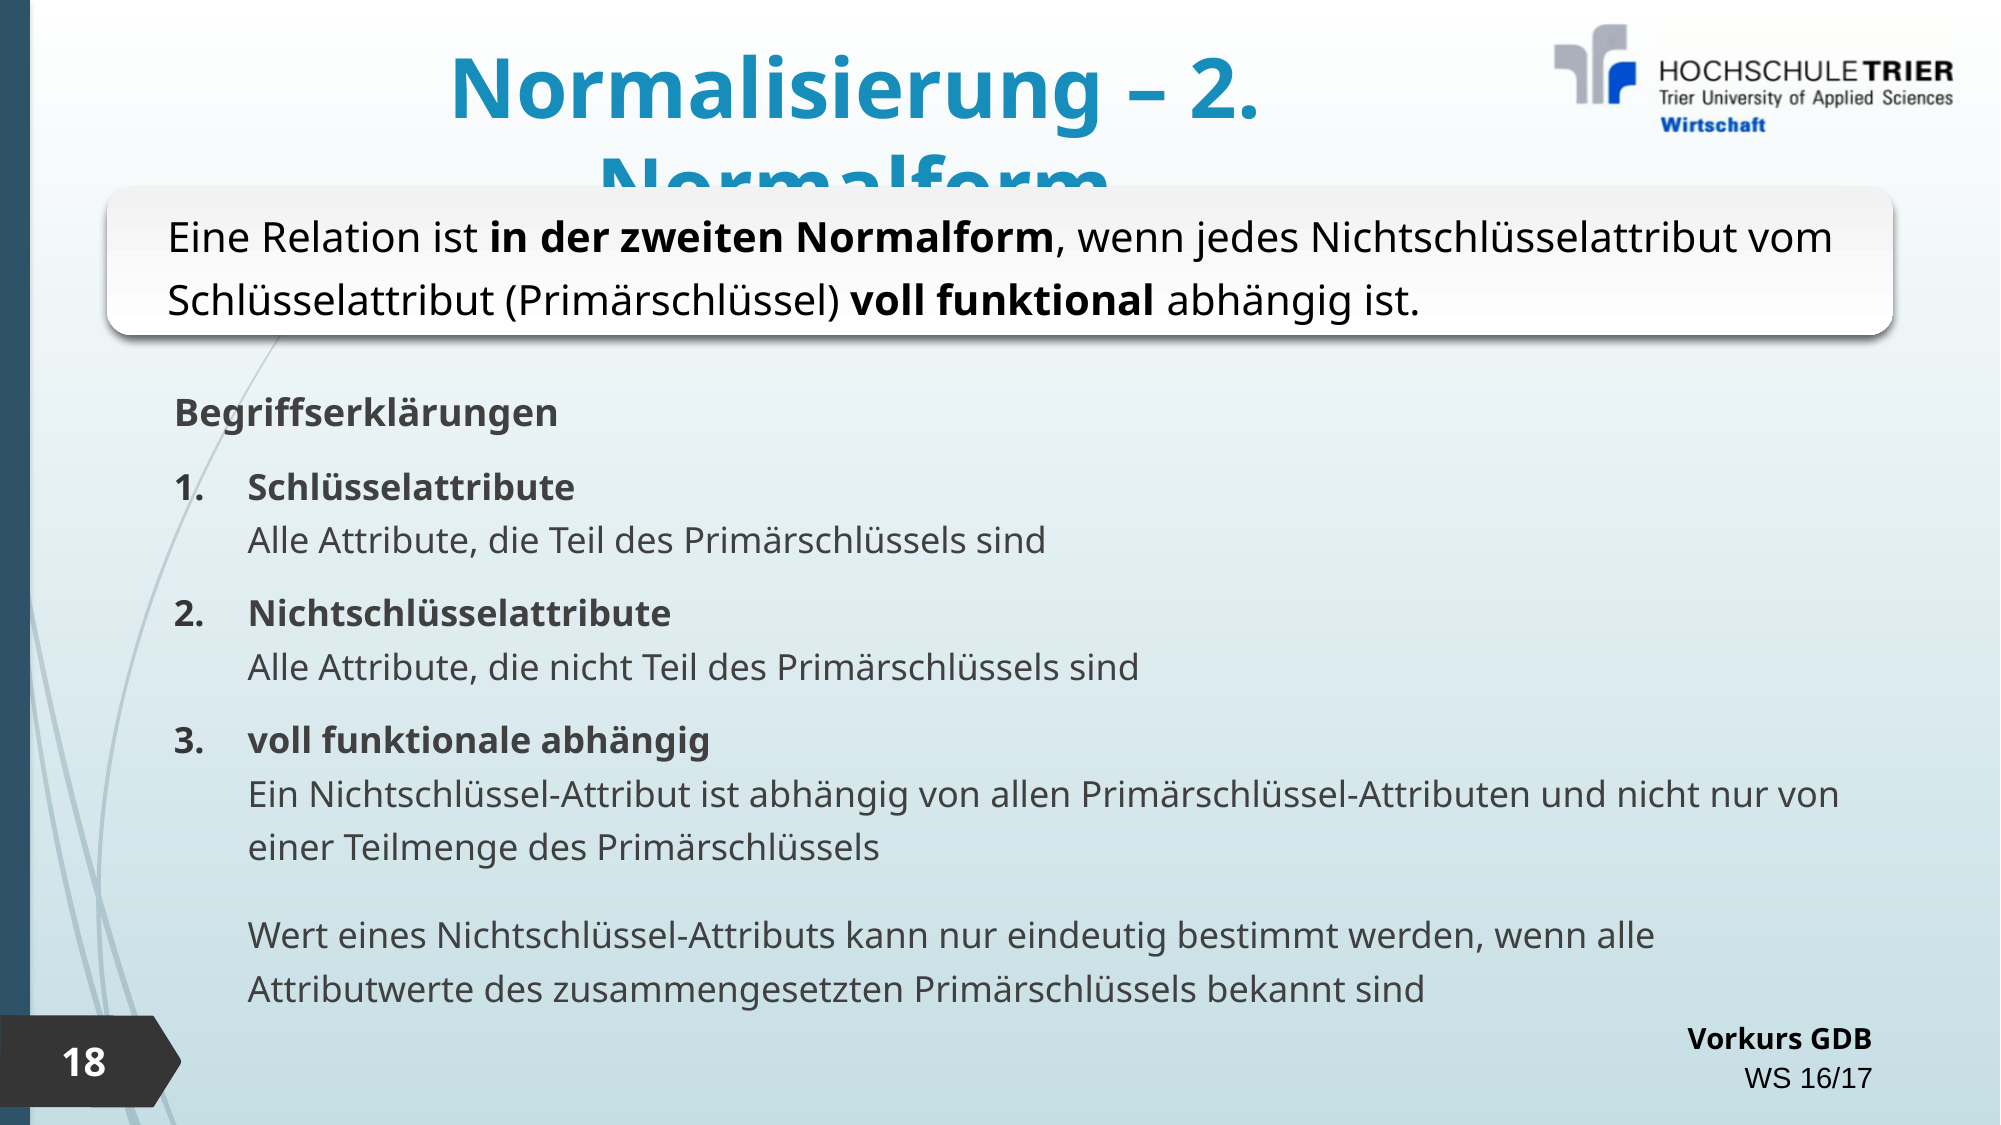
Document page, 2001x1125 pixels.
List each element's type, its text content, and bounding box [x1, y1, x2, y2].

text_box Eine Relation ist in der zweiten Normalform, wenn jedes Nichtschlüsselattribut vom Schlüsselattribut (Primärschlüssel) voll funktional abhängig ist. [106, 186, 1894, 336]
picture [1548, 13, 1966, 141]
title Normalisierung – 2. Normalform [182, 27, 1528, 150]
list Begriffserklärungen Schlüsselattribute Alle Attribute, die Teil des Primärschlüssels sind Nichtschlüsselattribute Alle Attribute, die nicht Teil des Primärschlüssels sind voll funktionale abhängig Ein Nichtschlüssel-Attribut ist abhängig von allen Primärschlüssel-Attributen und nicht nur von einer Teilmenge des Primärschlüssels Wert eines Nichtschlüssel-Attributs kann nur eindeutig bestimmt werden, wenn alle Attributwerte des zusammengesetzten Primärschlüssels bekannt sind [158, 338, 1894, 1021]
